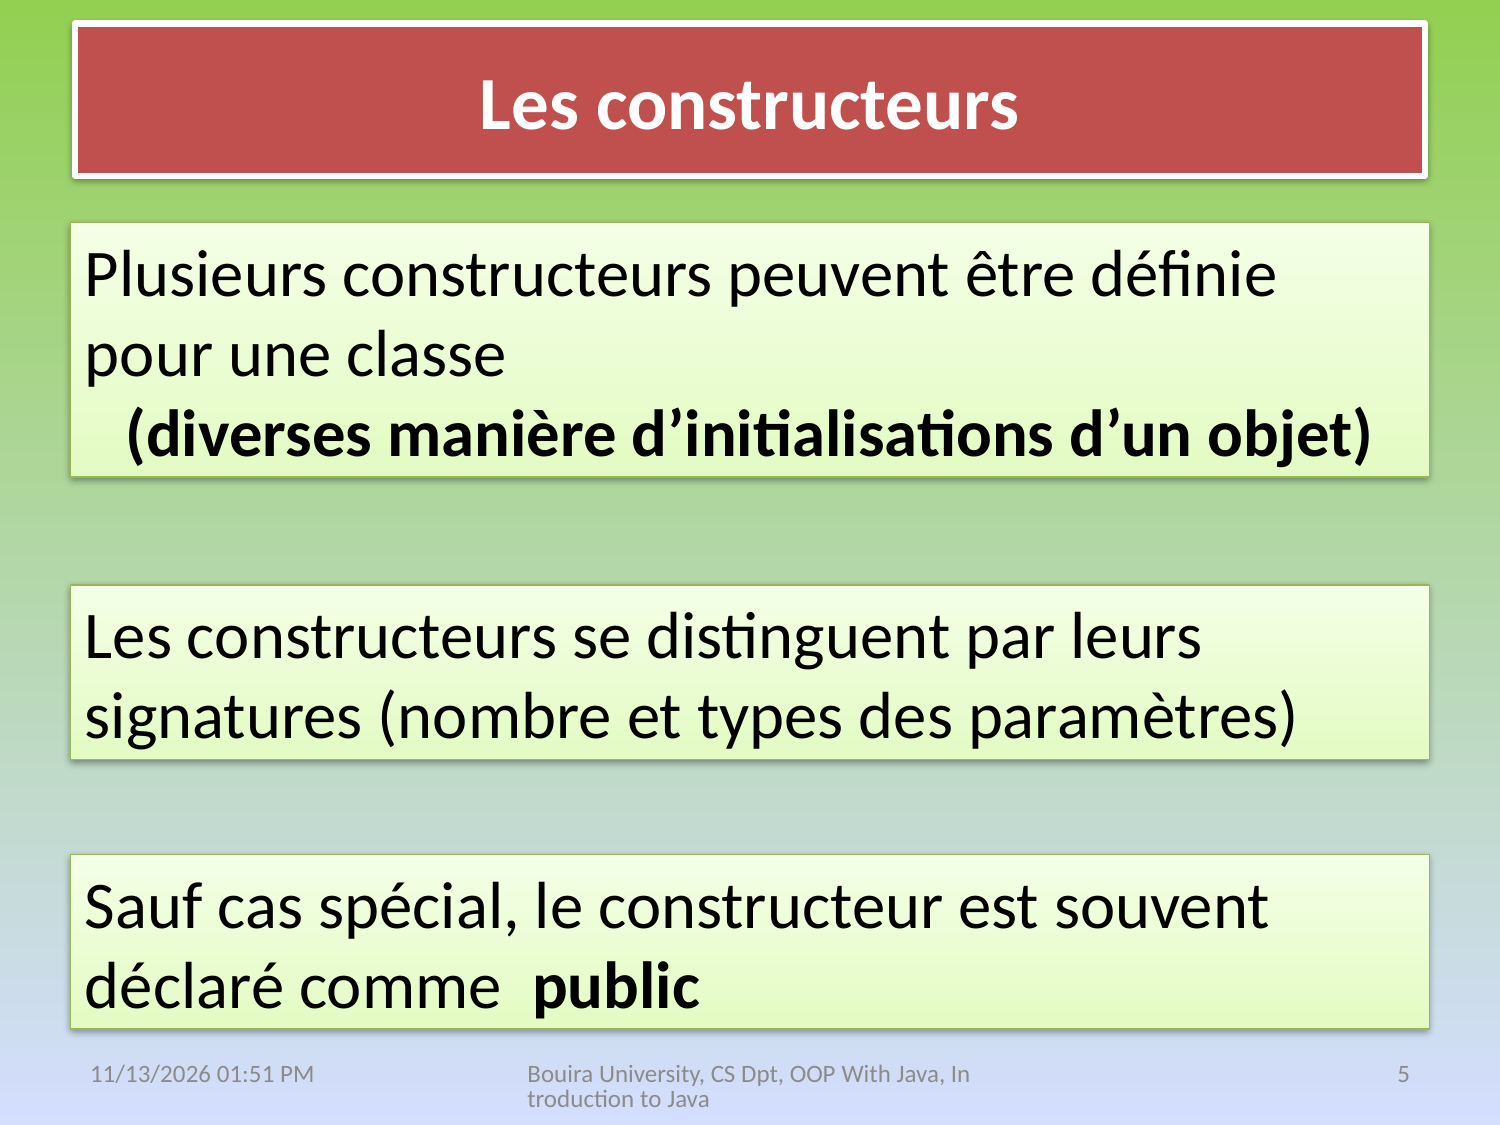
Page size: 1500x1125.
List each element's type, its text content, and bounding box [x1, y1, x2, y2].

text_box Les constructeurs se distinguent par leurs signatures (nombre et types des paramètres) [70, 584, 1430, 760]
text_box Sauf cas spécial, le constructeur est souvent déclaré comme public [70, 854, 1430, 1030]
title Les constructeurs [72, 20, 1428, 179]
slide_number 5 [1074, 1042, 1425, 1103]
footer Bouira University, CS Dpt, OOP With Java, Introduction to Java [512, 1042, 988, 1103]
slide_number 18 نيسان، 21 [75, 1042, 425, 1103]
text_box Plusieurs constructeurs peuvent être définie pour une classe (diverses manière d’initialisations d’un objet) [70, 222, 1430, 478]
